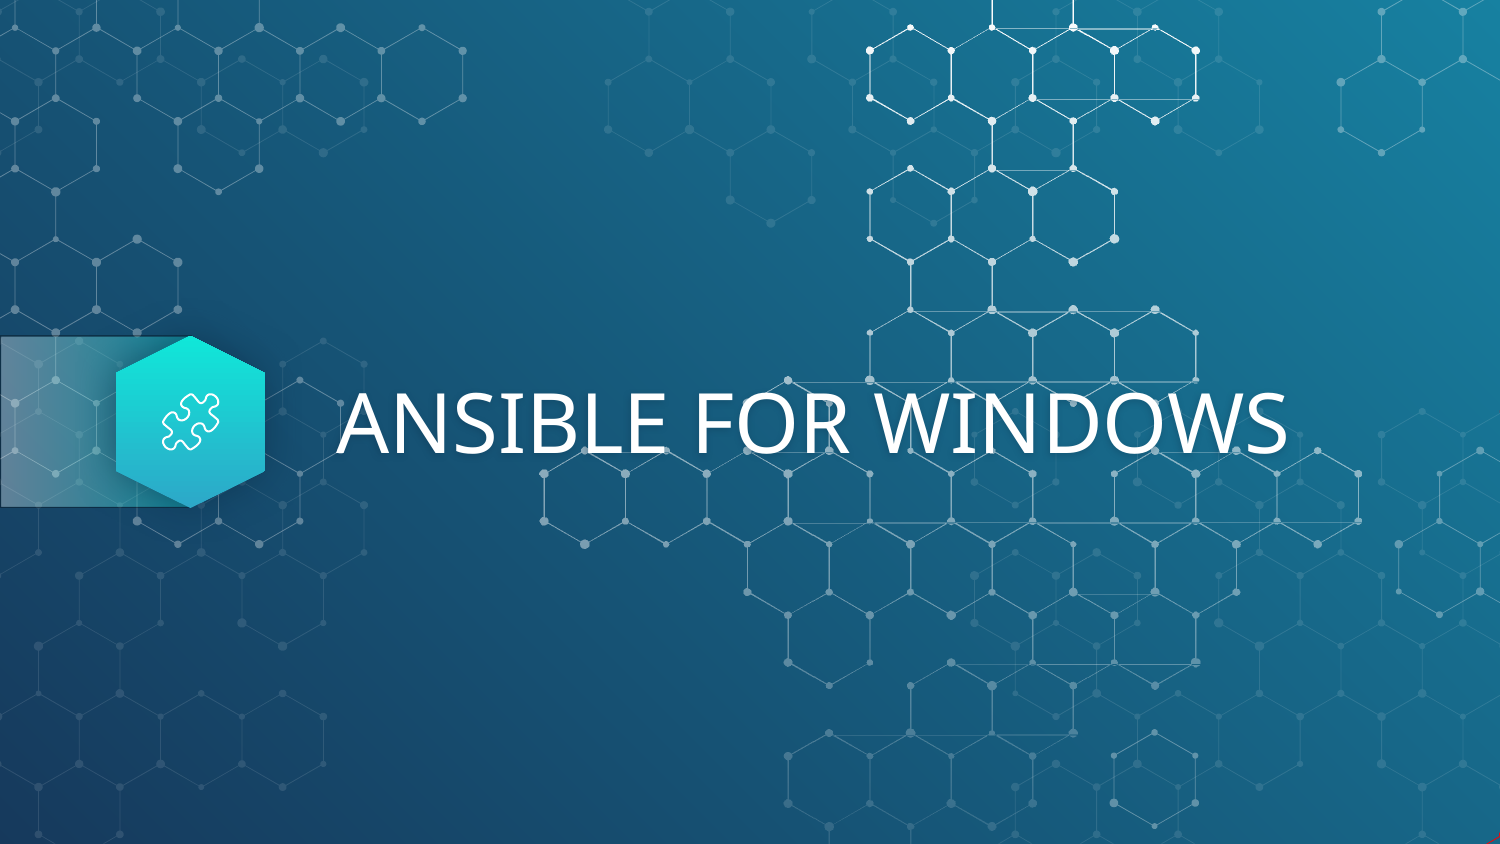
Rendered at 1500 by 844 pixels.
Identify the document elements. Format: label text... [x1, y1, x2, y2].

title ANSIBLE FOR WINDOWS [335, 371, 1425, 472]
text_box [116, 335, 266, 509]
